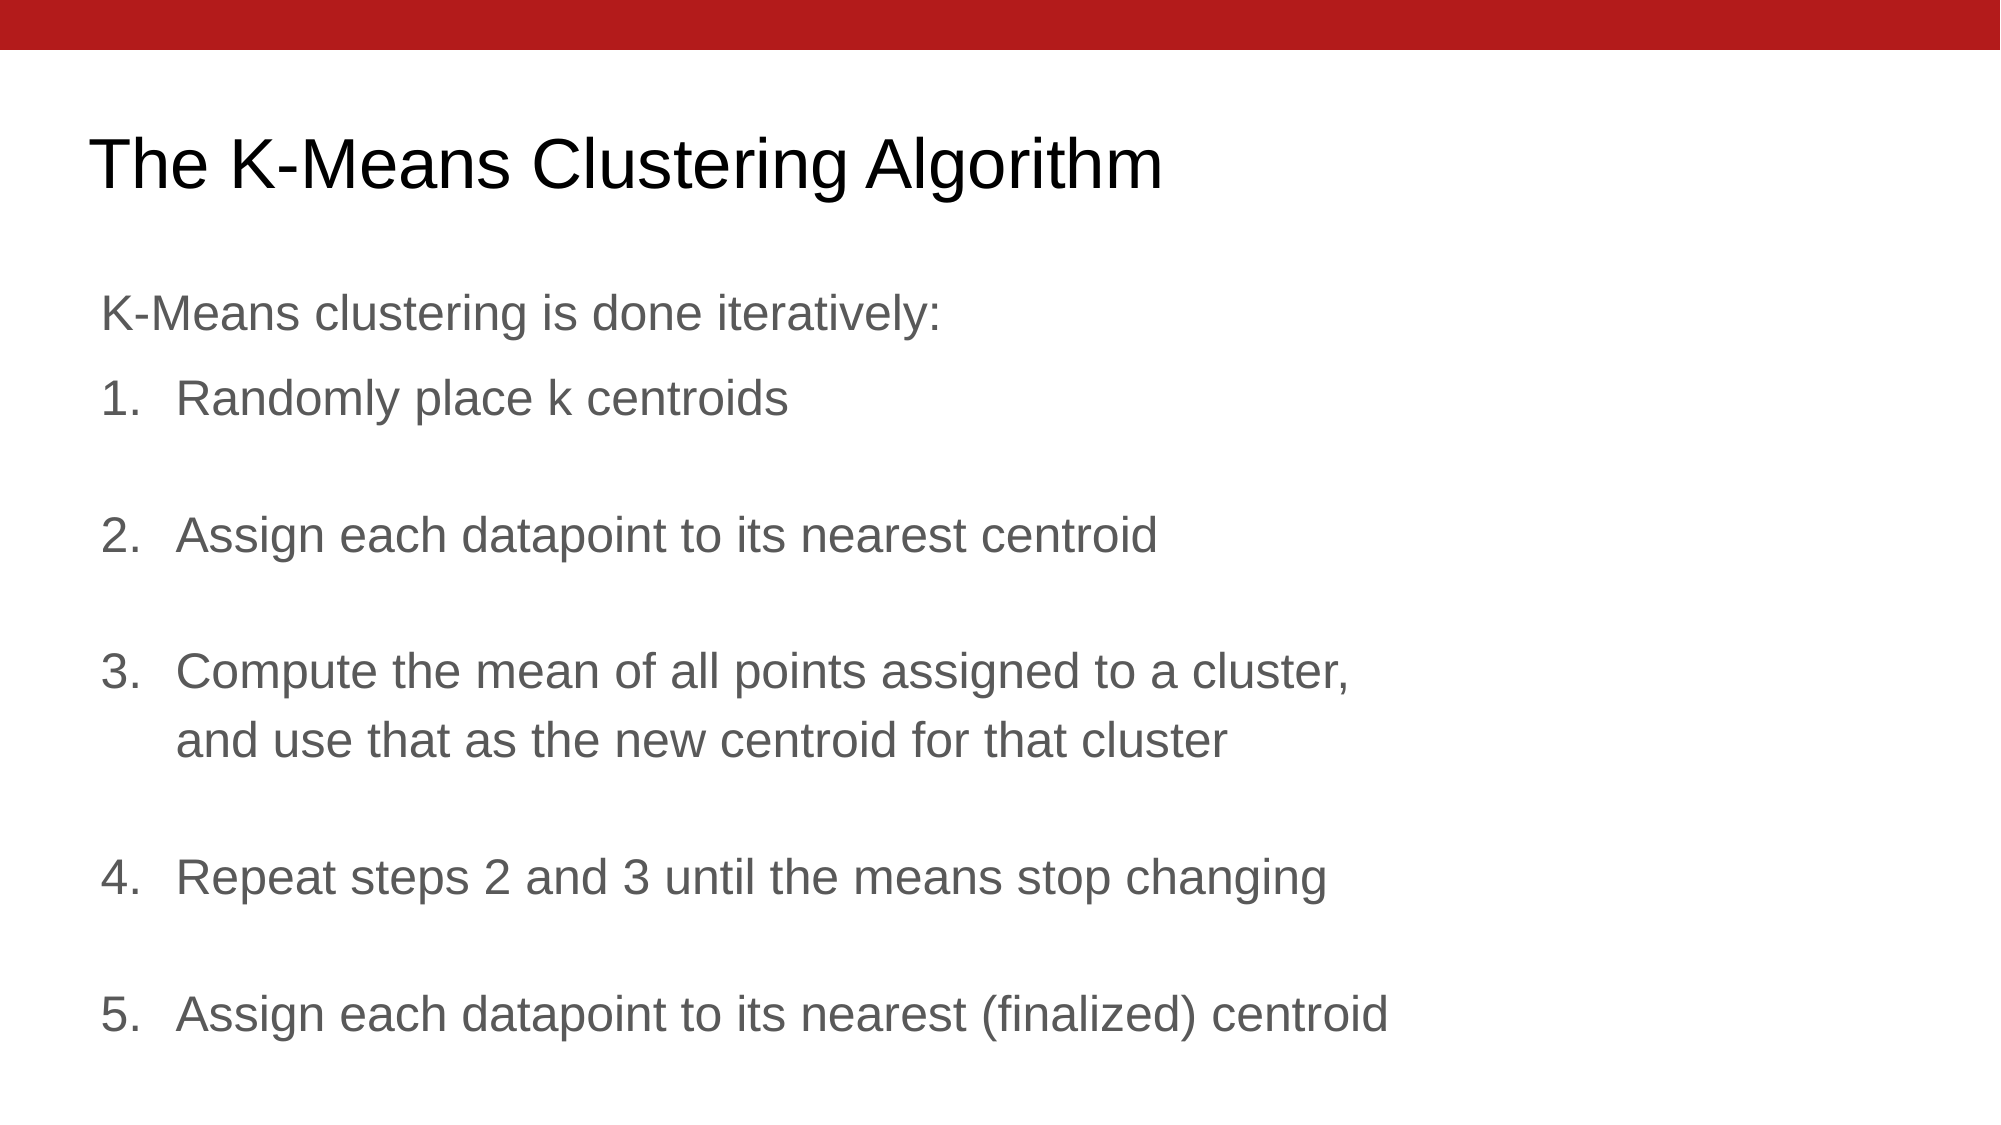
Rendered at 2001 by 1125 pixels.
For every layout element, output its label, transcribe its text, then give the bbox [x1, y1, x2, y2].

list K-Means clustering is done iteratively: Randomly place k centroids Assign each datapoint to its nearest centroid Compute the mean of all points assigned to a cluster, and use that as the new centroid for that cluster Repeat steps 2 and 3 until the means stop changing Assign each datapoint to its nearest (finalized) centroid [68, 252, 1426, 1125]
picture [0, 0, 2000, 50]
title The K-Means Clustering Algorithm [68, 97, 1932, 223]
